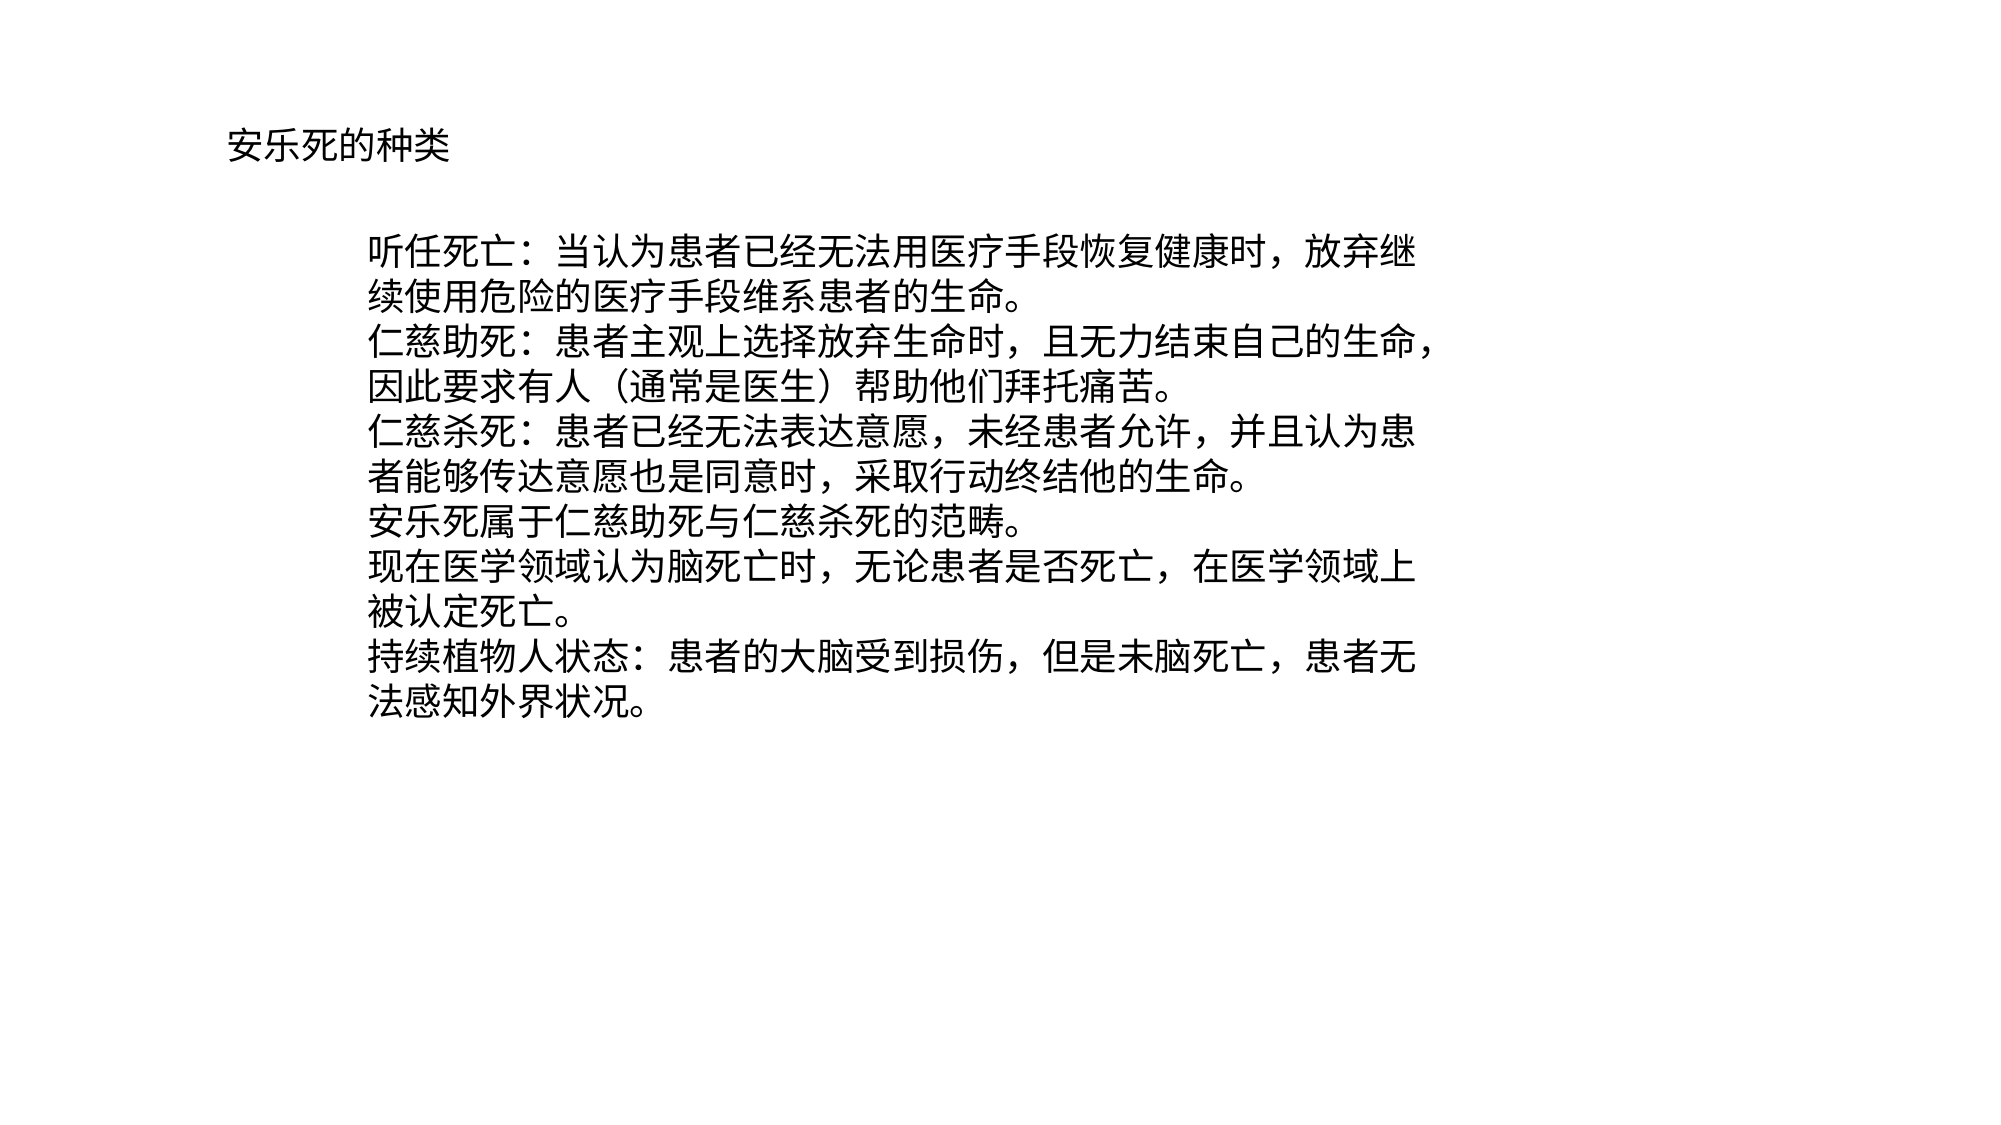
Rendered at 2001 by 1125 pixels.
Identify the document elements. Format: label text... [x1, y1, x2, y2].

text_box 听任死亡：当认为患者已经无法用医疗手段恢复健康时，放弃继续使用危险的医疗手段维系患者的生命。 仁慈助死：患者主观上选择放弃生命时，且无力结束自己的生命，因此要求有人（通常是医生）帮助他们拜托痛苦。 仁慈杀死：患者已经无法表达意愿，未经患者允许，并且认为患者能够传达意愿也是同意时，采取行动终结他的生命。 安乐死属于仁慈助死与仁慈杀死的范畴。 现在医学领域认为脑死亡时，无论患者是否死亡，在医学领域上被认定死亡。 持续植物人状态：患者的大脑受到损伤，但是未脑死亡，患者无法感知外界状况。 [352, 220, 1445, 776]
text_box 安乐死的种类 [211, 114, 578, 175]
